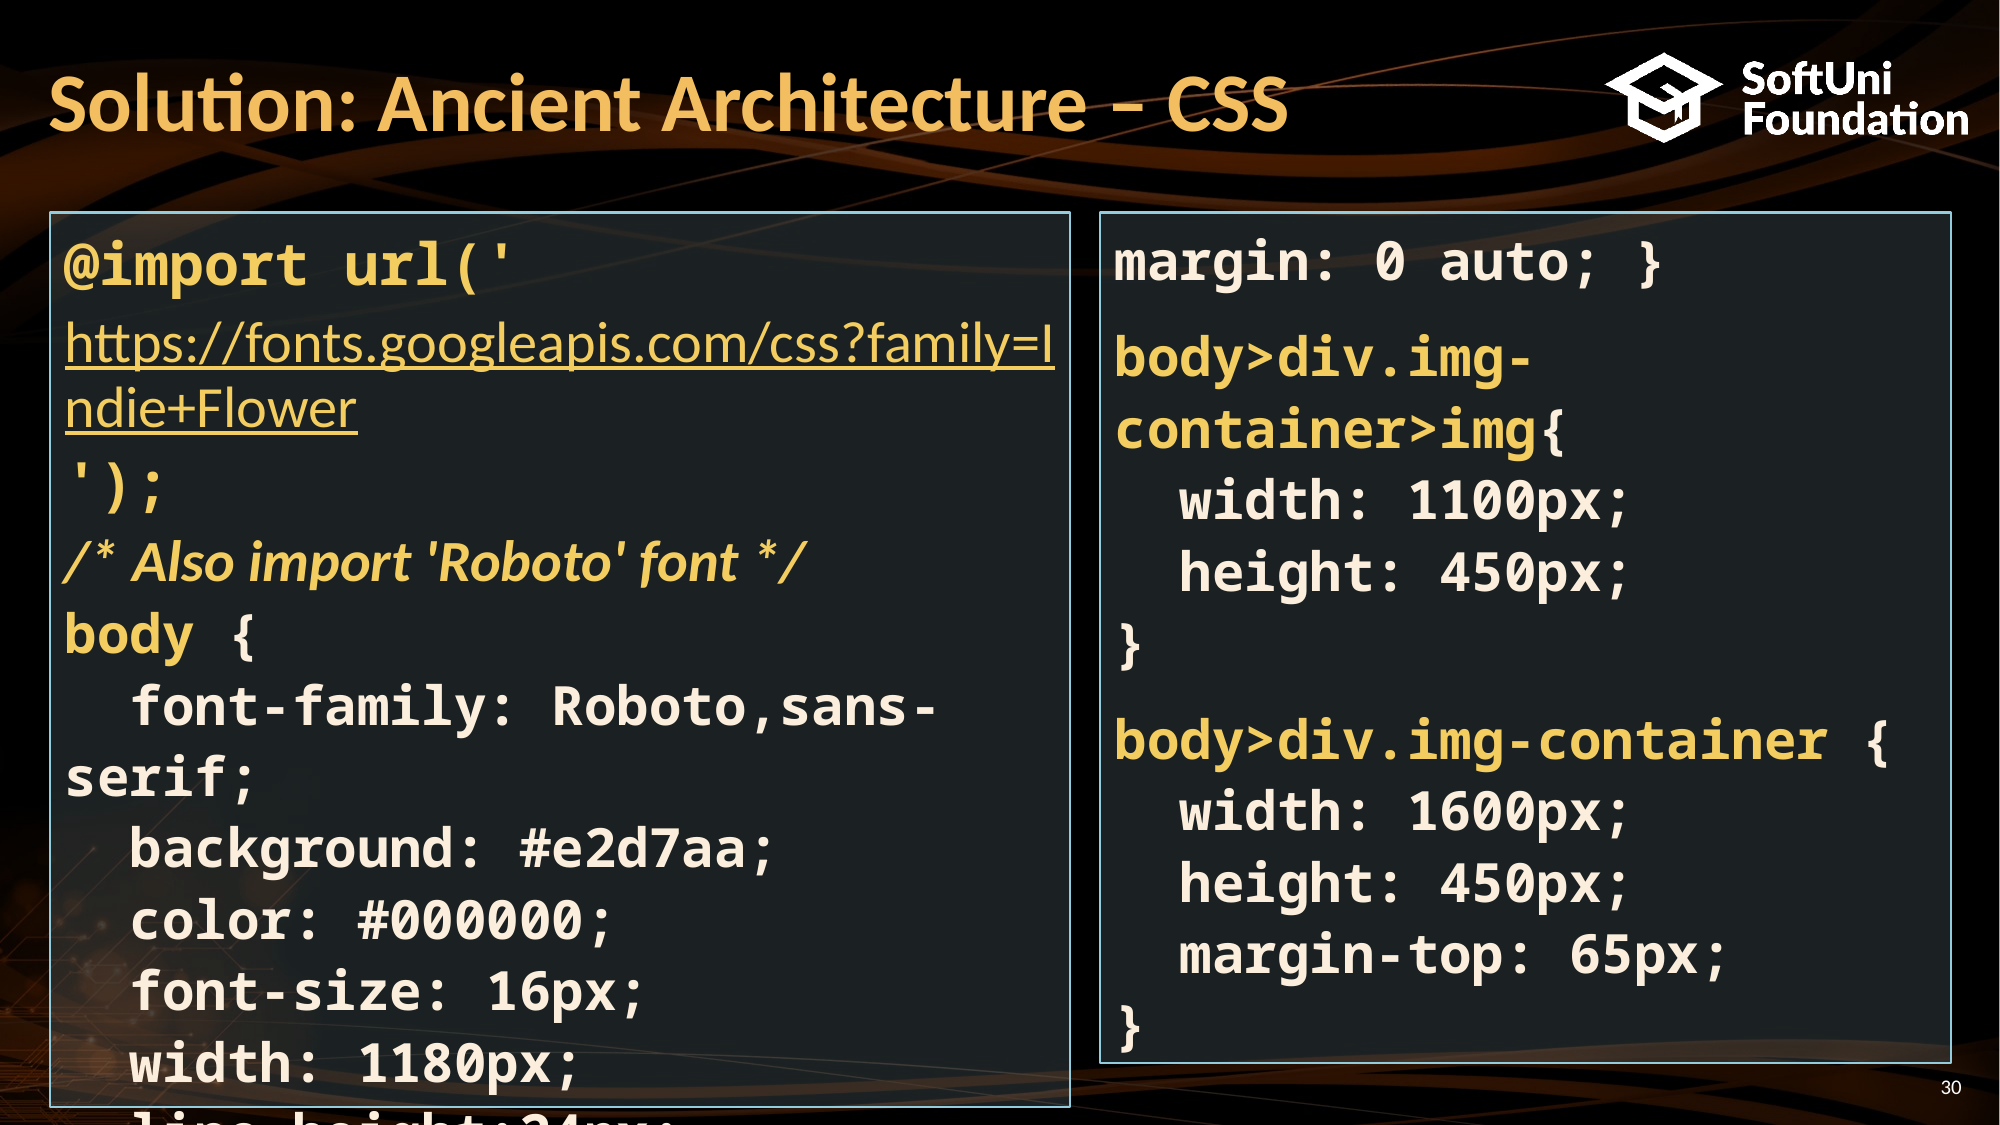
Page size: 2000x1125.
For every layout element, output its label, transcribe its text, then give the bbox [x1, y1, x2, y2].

text_box @import url('https://fonts.googleapis.com/css?family=Indie+Flower'); /* Also import 'Roboto' font */ body { font-family: Roboto,sans-serif; background: #e2d7aa; color: #000000; font-size: 16px; width: 1180px; line-height:24px; [49, 212, 1071, 1107]
text_box Solution: Ancient Architecture – CSS [30, 6, 1602, 189]
text_box 1 [1897, 1070, 1968, 1103]
picture [0, 0, 2000, 1125]
text_box margin: 0 auto; } body>div.img-container>img{ width: 1100px; height: 450px; } body>div.img-container { width: 1600px; height: 450px; margin-top: 65px; } [1099, 212, 1951, 1064]
